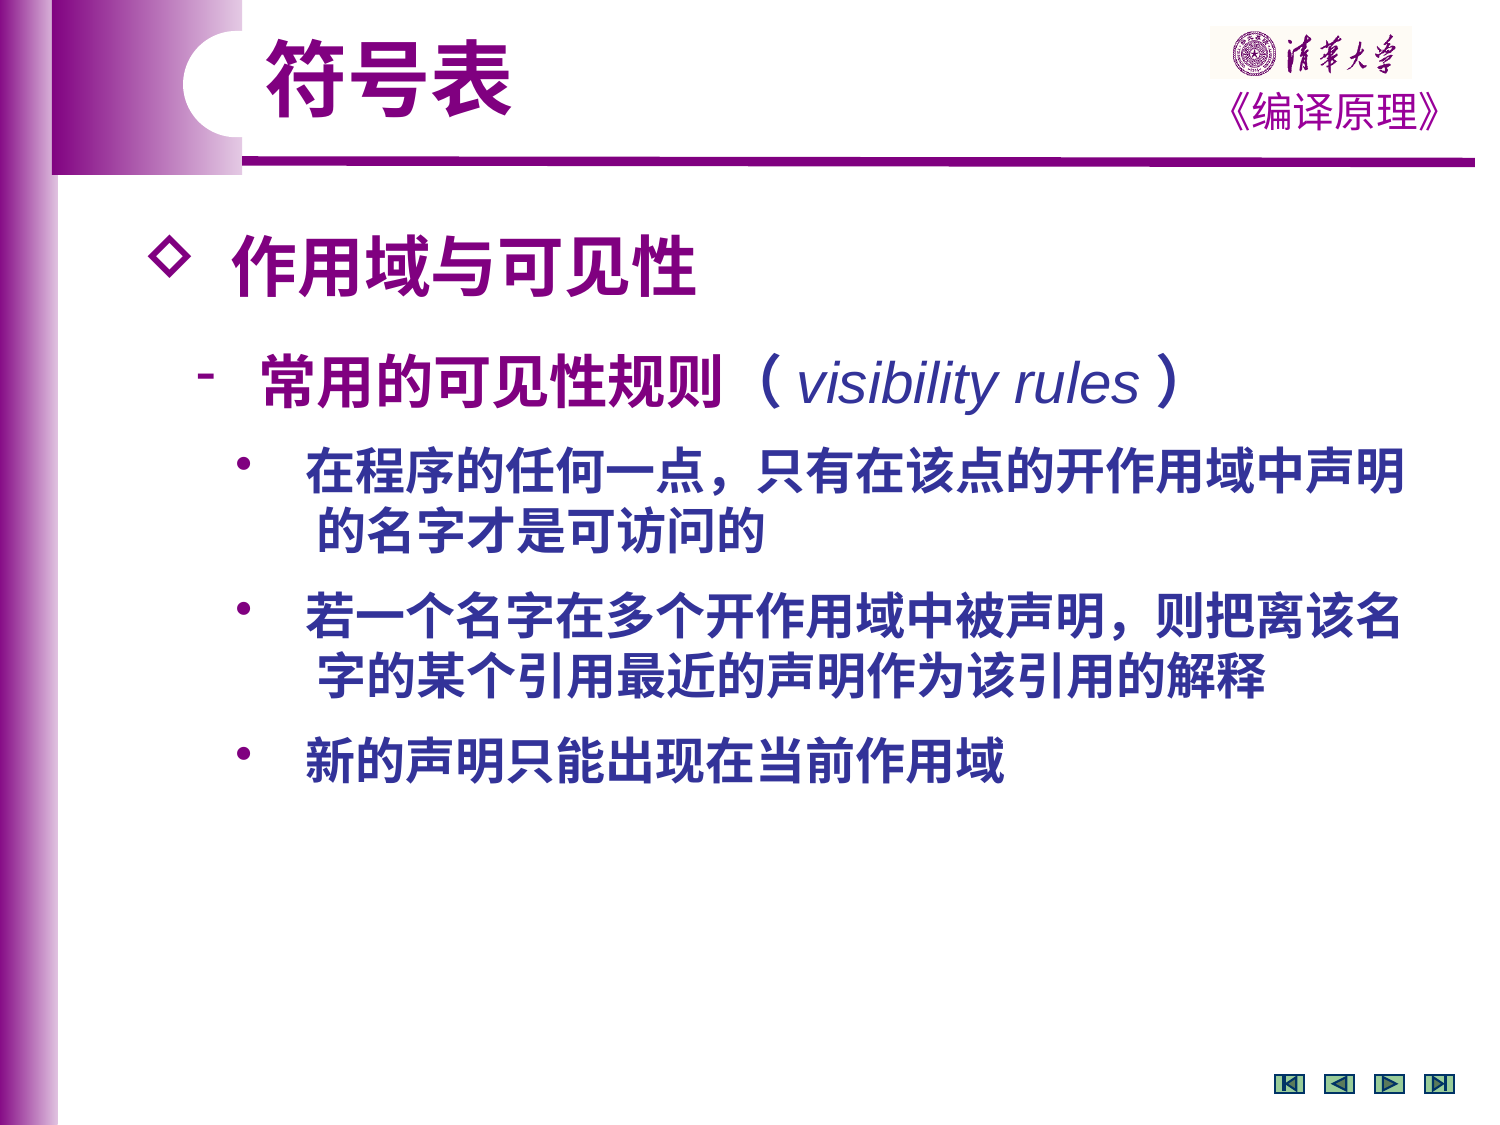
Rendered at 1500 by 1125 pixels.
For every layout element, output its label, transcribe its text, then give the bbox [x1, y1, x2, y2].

text_box 作用域与可见性 [125, 217, 951, 313]
text_box 符号表 [249, 31, 550, 136]
text_box 常用的可见性规则（visibility rules） 在程序的任何一点，只有在该点的开作用域中声明 的名字才是可访问的 若一个名字在多个开作用域中被声明，则把离该名 字的某个引用最近的声明作为该引用的解释 新的声明只能出现在当前作用域 [181, 337, 1471, 798]
text_box [1324, 1074, 1355, 1093]
text_box [1424, 1074, 1455, 1093]
text_box [1274, 1074, 1305, 1093]
picture [1210, 26, 1412, 79]
text_box [1374, 1074, 1405, 1093]
